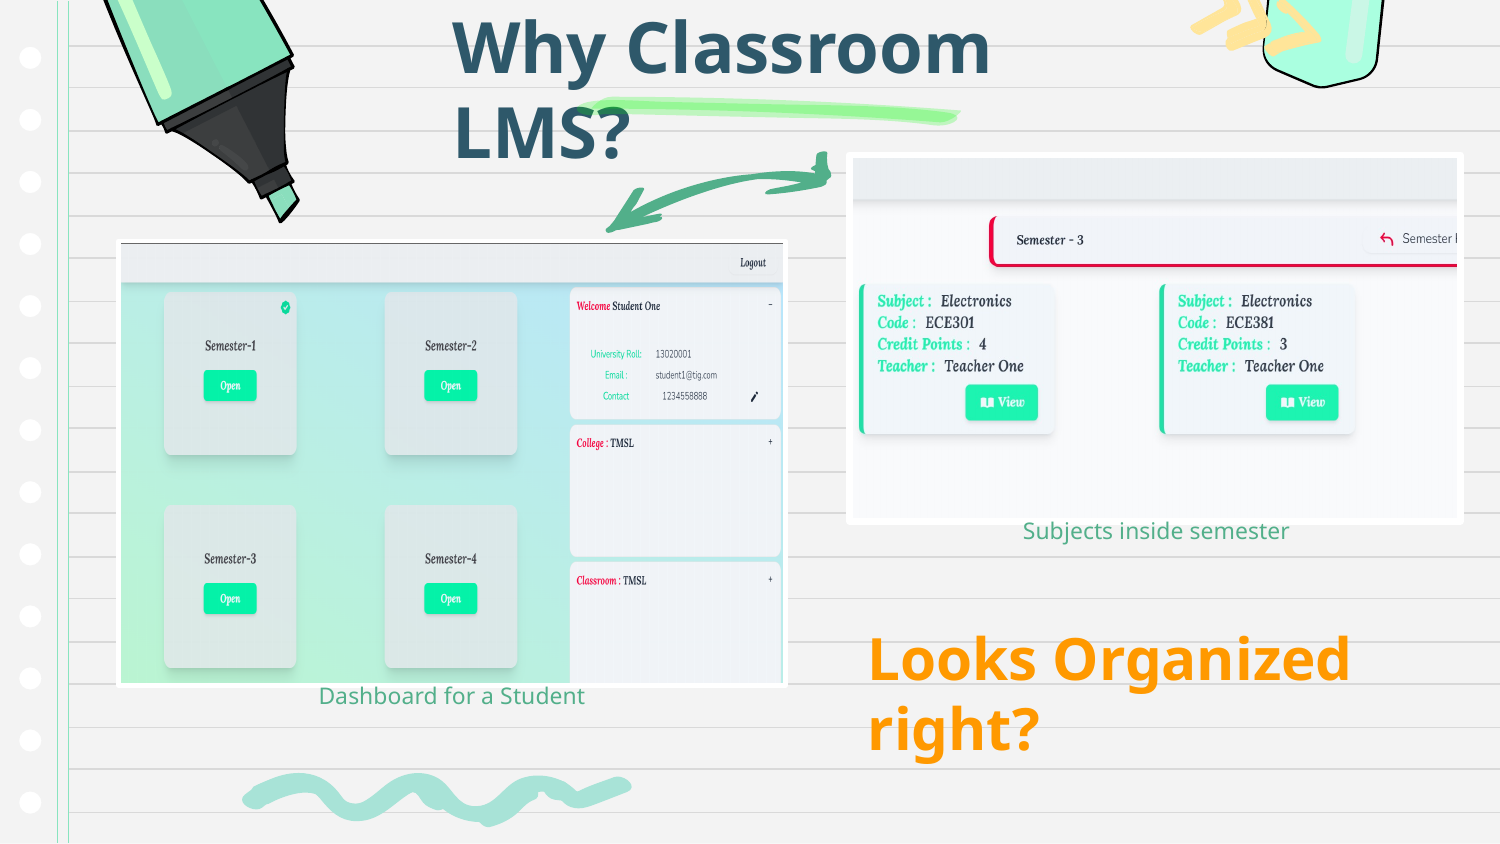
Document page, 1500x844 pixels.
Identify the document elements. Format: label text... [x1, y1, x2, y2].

text_box Dashboard for a Student [120, 691, 784, 723]
text_box Subjects inside semester [846, 502, 1467, 558]
text_box [605, 151, 832, 233]
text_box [1191, 0, 1325, 61]
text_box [575, 96, 967, 126]
title Why Classroom LMS? [452, 2, 1115, 87]
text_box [237, 773, 638, 827]
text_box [7, 0, 407, 176]
text_box Looks Organized right? [852, 607, 1481, 778]
picture [120, 243, 784, 684]
picture [852, 157, 1458, 519]
